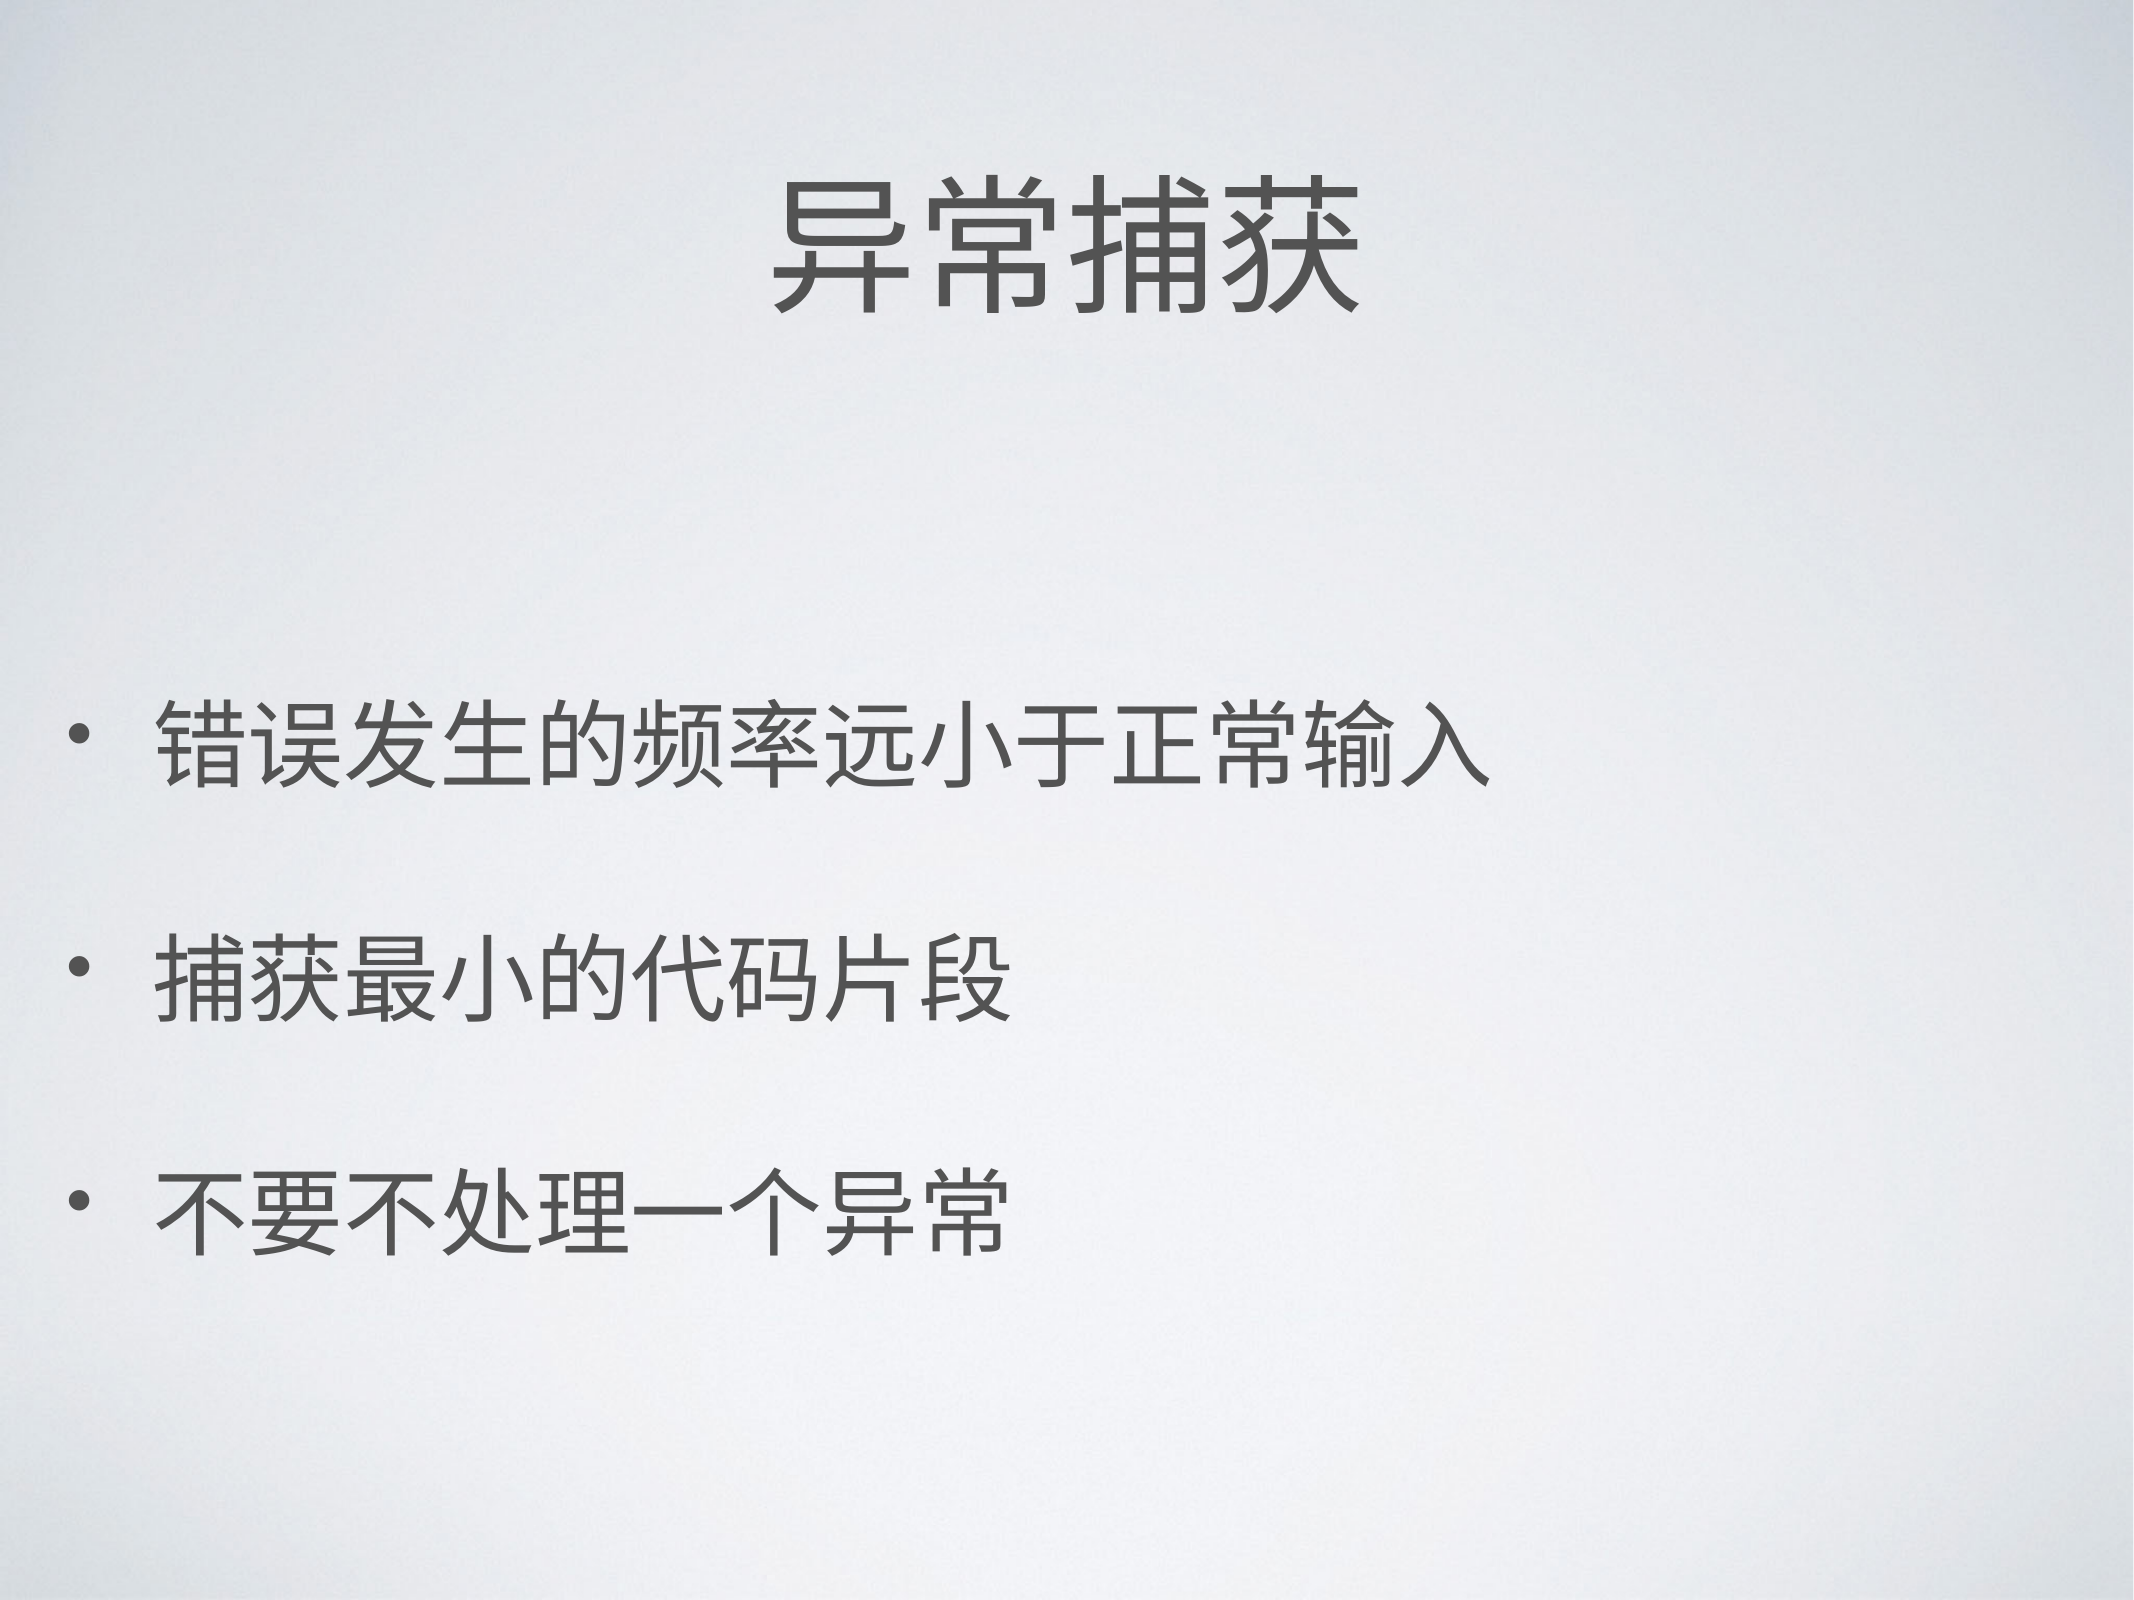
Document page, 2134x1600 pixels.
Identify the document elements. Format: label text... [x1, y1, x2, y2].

picture [0, 0, 2134, 1600]
title 异常捕获 [57, 41, 2076, 443]
list 错误发生的频率远小于正常输入 捕获最小的代码片段 不要不处理一个异常 [57, 447, 2076, 1482]
